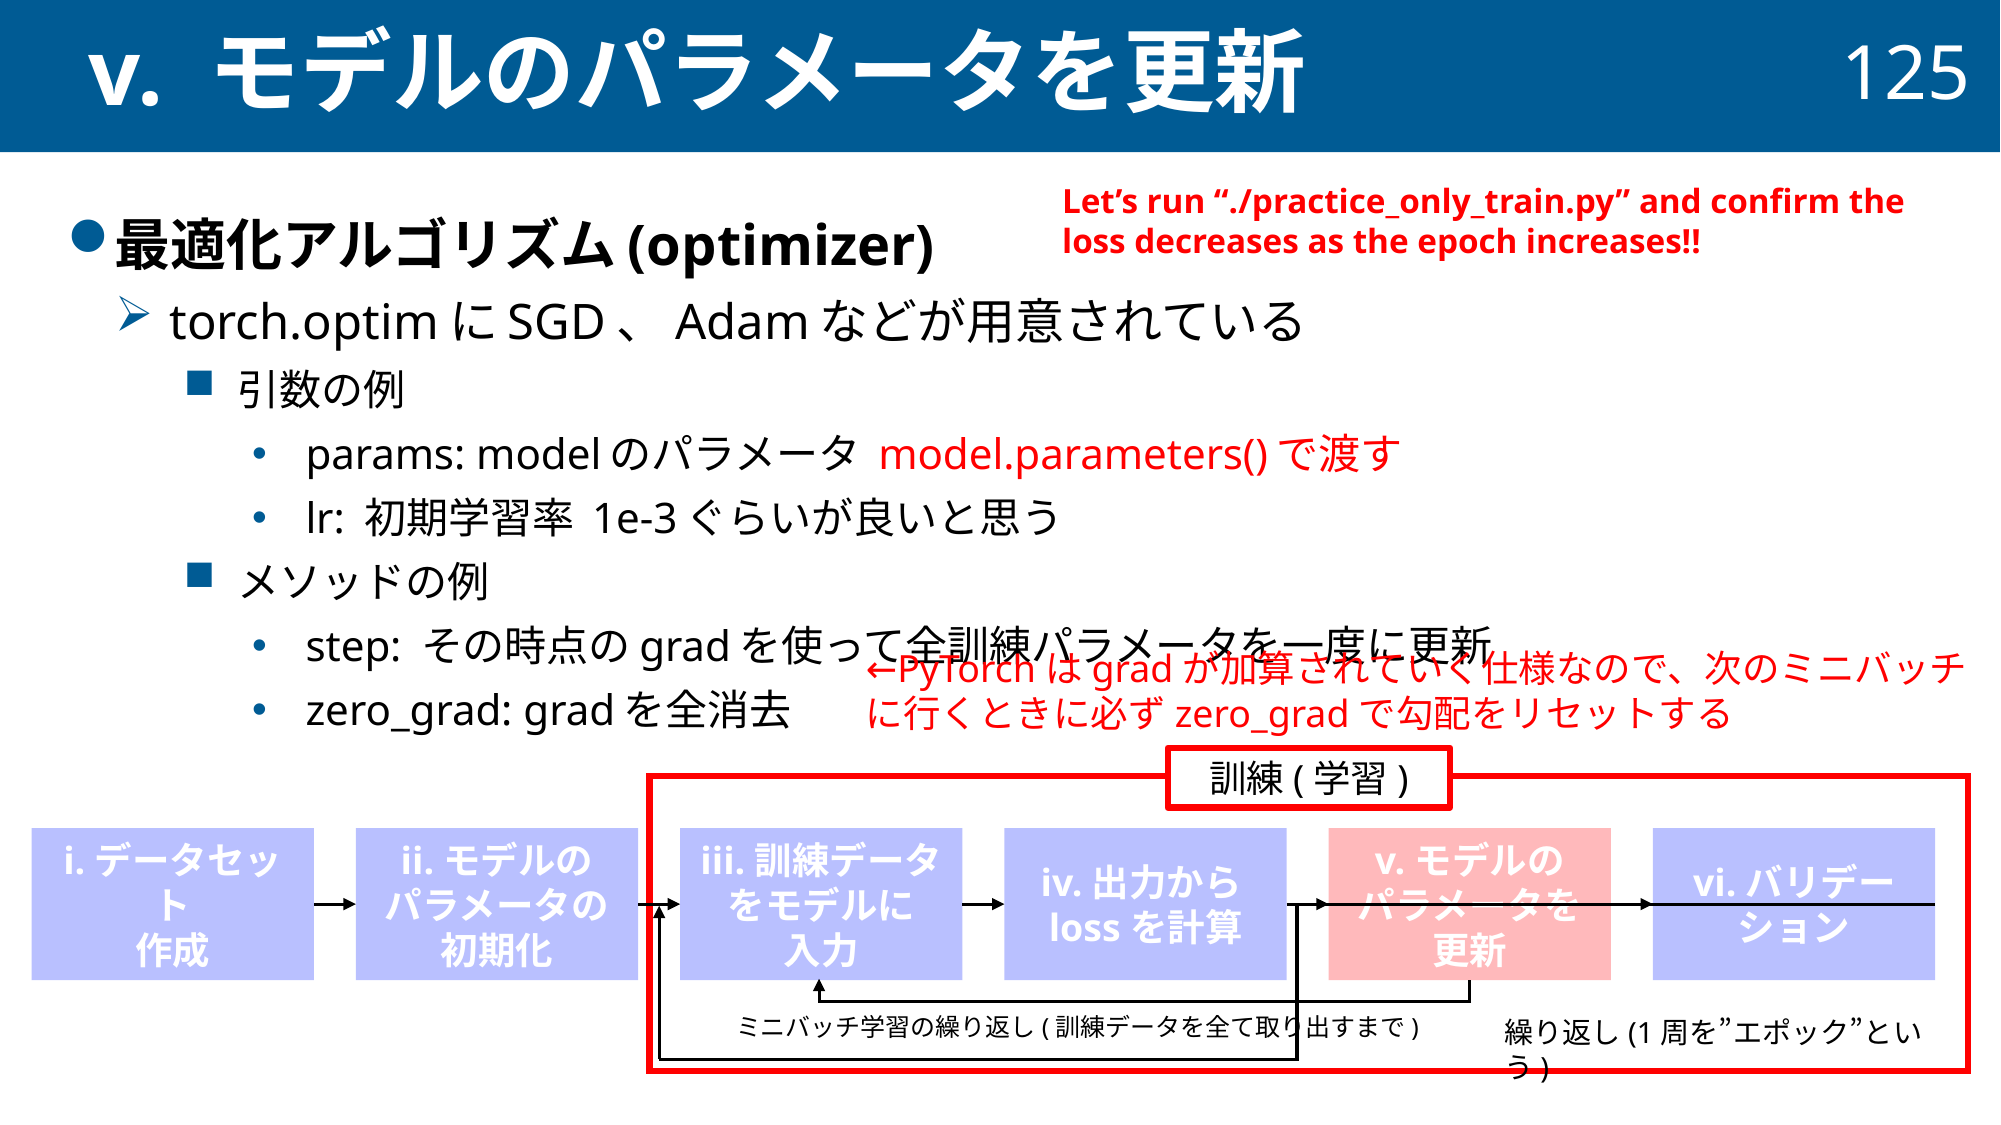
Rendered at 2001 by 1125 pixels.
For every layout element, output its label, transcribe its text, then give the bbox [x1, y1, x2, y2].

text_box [31, 747, 1969, 1072]
title v. モデルのパラメータを更新 [0, 0, 1709, 153]
text_box ←PyTorchはgradが加算されていく仕様なので、次のミニバッチに行くときに必ずzero_gradで勾配をリセットする [851, 637, 2000, 743]
slide_number 124 [1709, 0, 2000, 153]
text_box Let’s run “./practice_only_train.py” and confirm the loss decreases as the epoch increases!! [1047, 173, 1988, 268]
list 最適化アルゴリズム(optimizer) torch.optimにSGD、Adamなどが用意されている 引数の例 params: modelのパラメータ model.parameters()で渡す lr: 初期学習率 1e-3ぐらいが良いと思う メソッドの例 step: その時点のgradを使って全訓練パラメータを一度に更新 zero_grad: gradを全消去 [52, 195, 1948, 746]
